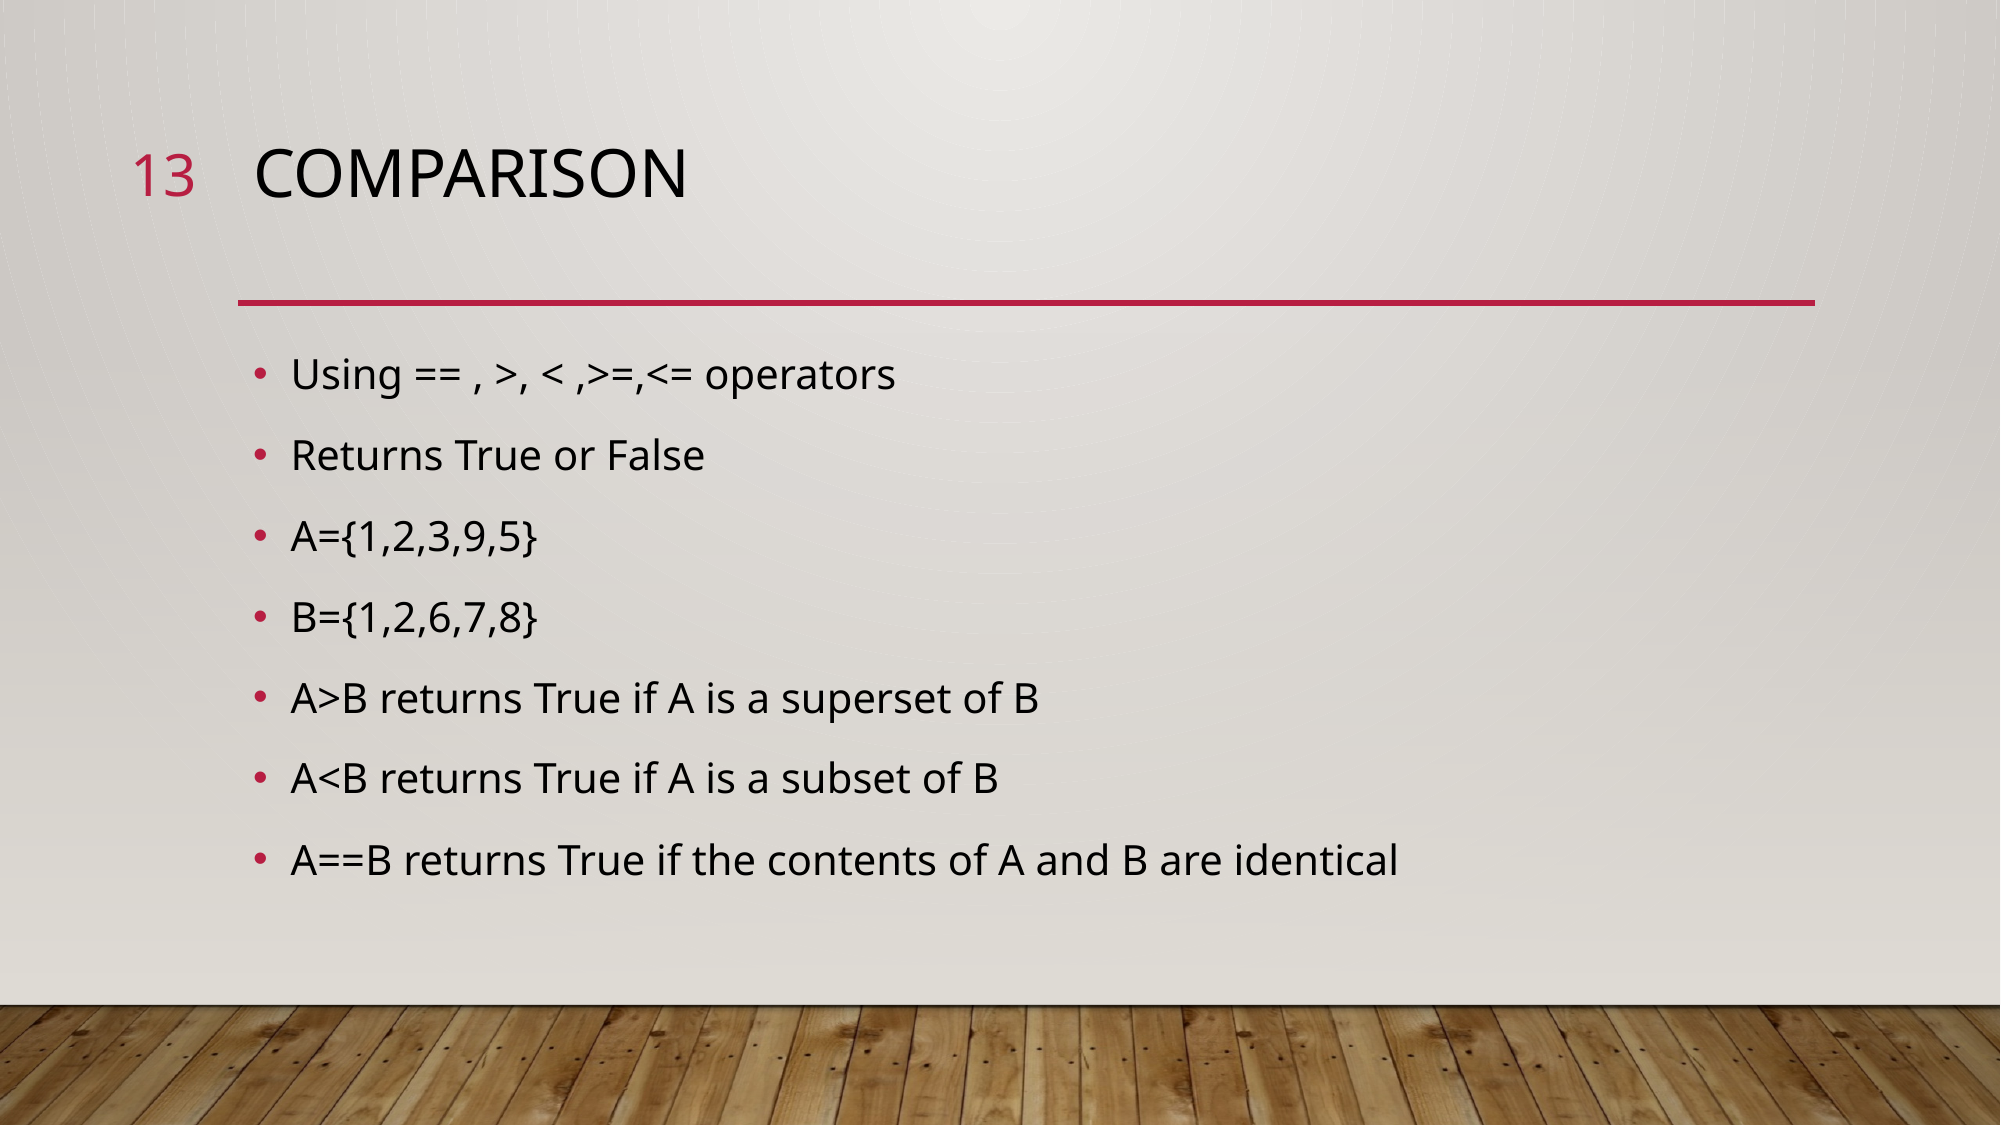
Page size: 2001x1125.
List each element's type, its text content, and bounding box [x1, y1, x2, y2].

list Using == , >, < ,>=,<= operators Returns True or False A={1,2,3,9,5} B={1,2,6,7,8} A>B returns True if A is a superset of B A<B returns True if A is a subset of B A==B returns True if the contents of A and B are identical [238, 330, 1814, 897]
picture [0, 1005, 2000, 1125]
title comparison [238, 131, 1814, 305]
slide_number 13 [78, 131, 212, 214]
